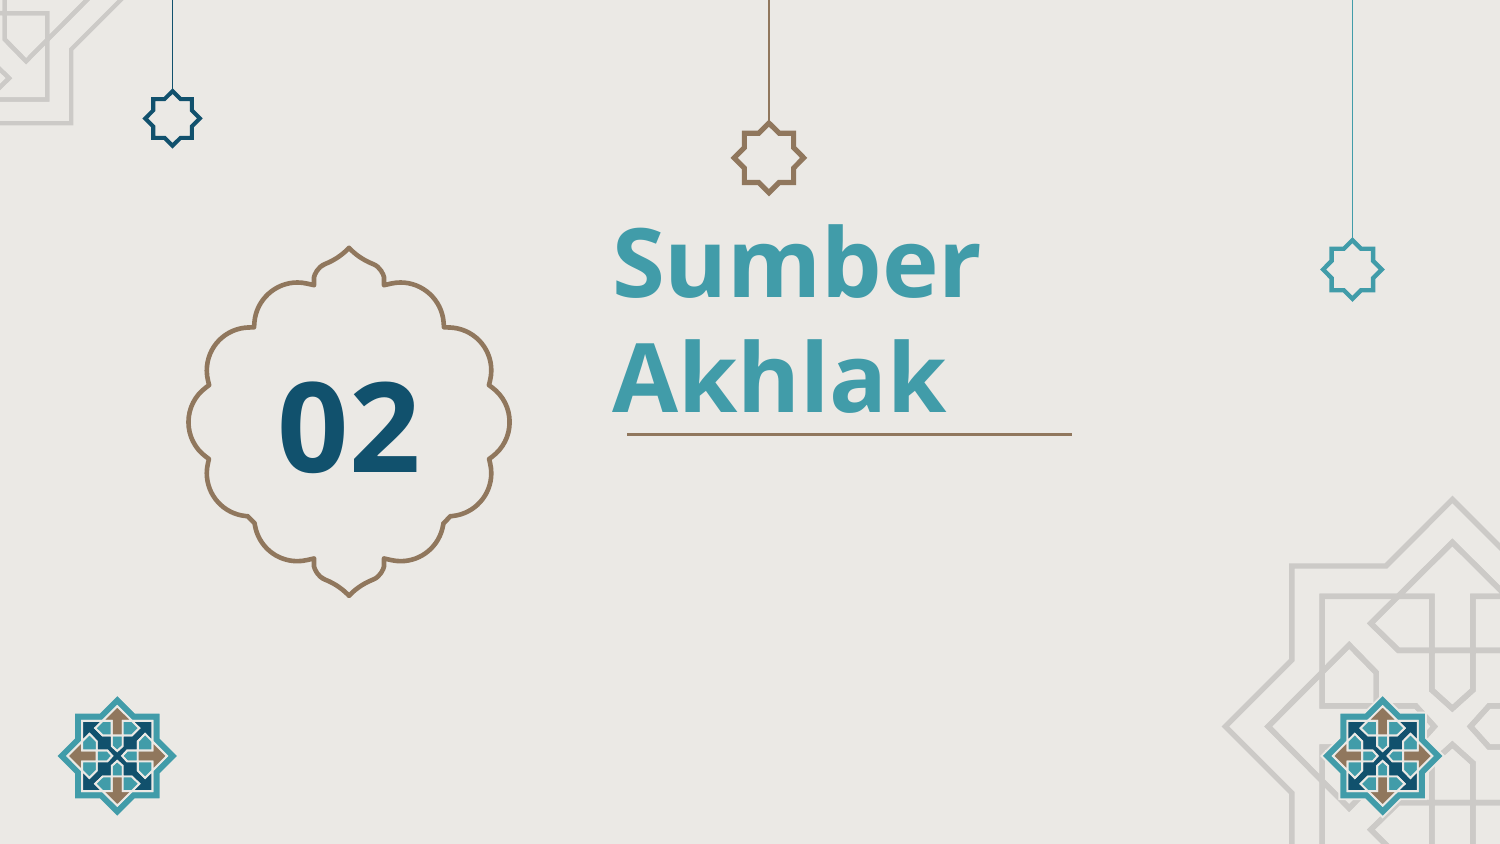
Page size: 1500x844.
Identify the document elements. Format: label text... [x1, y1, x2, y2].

title Sumber Akhlak [596, 277, 1149, 356]
title 02 [243, 353, 455, 492]
text_box [187, 247, 511, 597]
